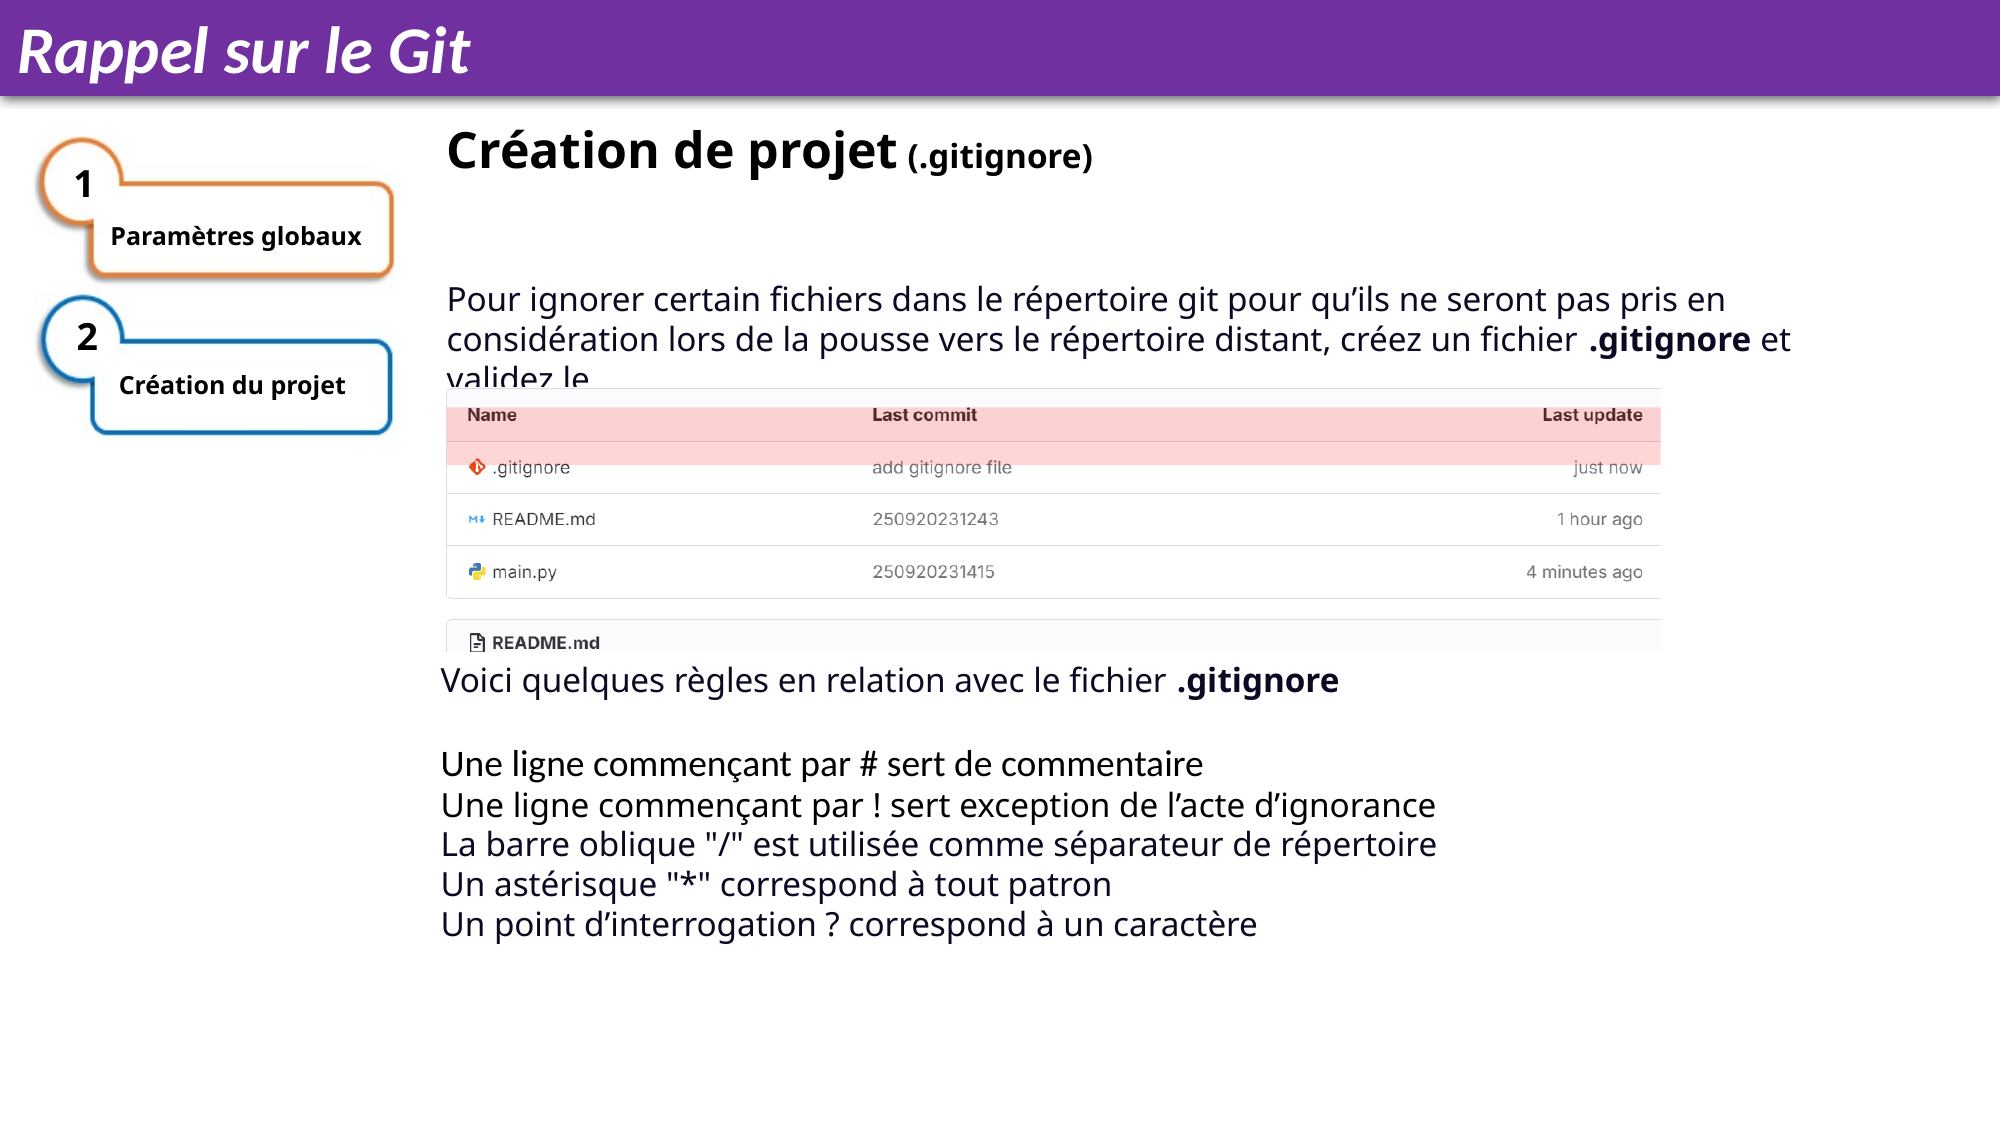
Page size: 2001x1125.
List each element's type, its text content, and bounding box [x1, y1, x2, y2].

text_box Rappel sur le Git [2, 0, 486, 95]
text_box Voici quelques règles en relation avec le fichier .gitignore Une ligne commençant par # sert de commentaire Une ligne commençant par ! sert exception de l’acte d’ignorance La barre oblique "/" est utilisée comme séparateur de répertoire Un astérisque "*" correspond à tout patron Un point d’interrogation ? correspond à un caractère [425, 651, 1921, 991]
picture [446, 387, 1661, 652]
picture [33, 292, 397, 440]
picture [33, 136, 397, 287]
text_box Création de projet (.gitignore) Pour ignorer certain fichiers dans le répertoire git pour qu’ils ne seront pas pris en considération lors de la pousse vers le répertoire distant, créez un fichier .gitignore et validez le [446, 118, 1906, 398]
text_box [0, 0, 2000, 96]
